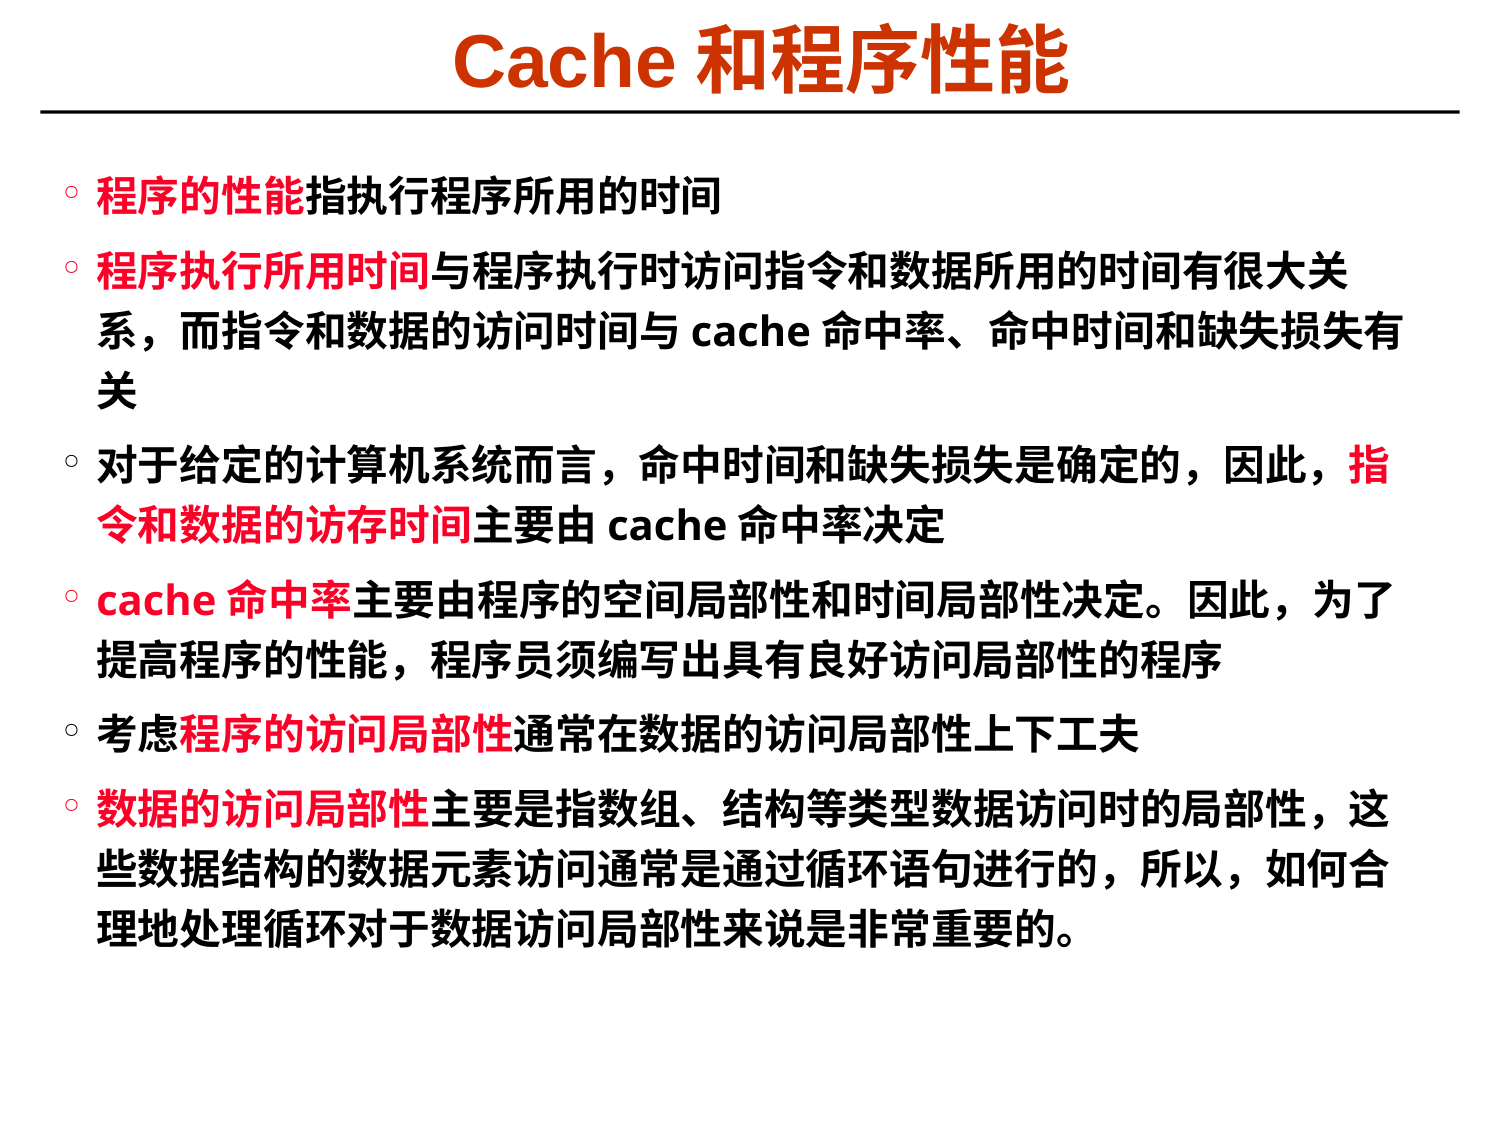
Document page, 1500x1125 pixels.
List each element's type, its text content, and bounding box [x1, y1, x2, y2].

title Cache和程序性能 [38, 21, 1484, 108]
list 程序的性能指执行程序所用的时间 程序执行所用时间与程序执行时访问指令和数据所用的时间有很大关系，而指令和数据的访问时间与cache命中率、命中时间和缺失损失有关 对于给定的计算机系统而言，命中时间和缺失损失是确定的，因此，指令和数据的访存时间主要由cache命中率决定 cache命中率主要由程序的空间局部性和时间局部性决定。因此，为了提高程序的性能，程序员须编写出具有良好访问局部性的程序 考虑程序的访问局部性通常在数据的访问局部性上下工夫 数据的访问局部性主要是指数组、结构等类型数据访问时的局部性，这些数据结构的数据元素访问通常是通过循环语句进行的，所以，如何合理地处理循环对于数据访问局部性来说是非常重要的。 [52, 155, 1440, 910]
